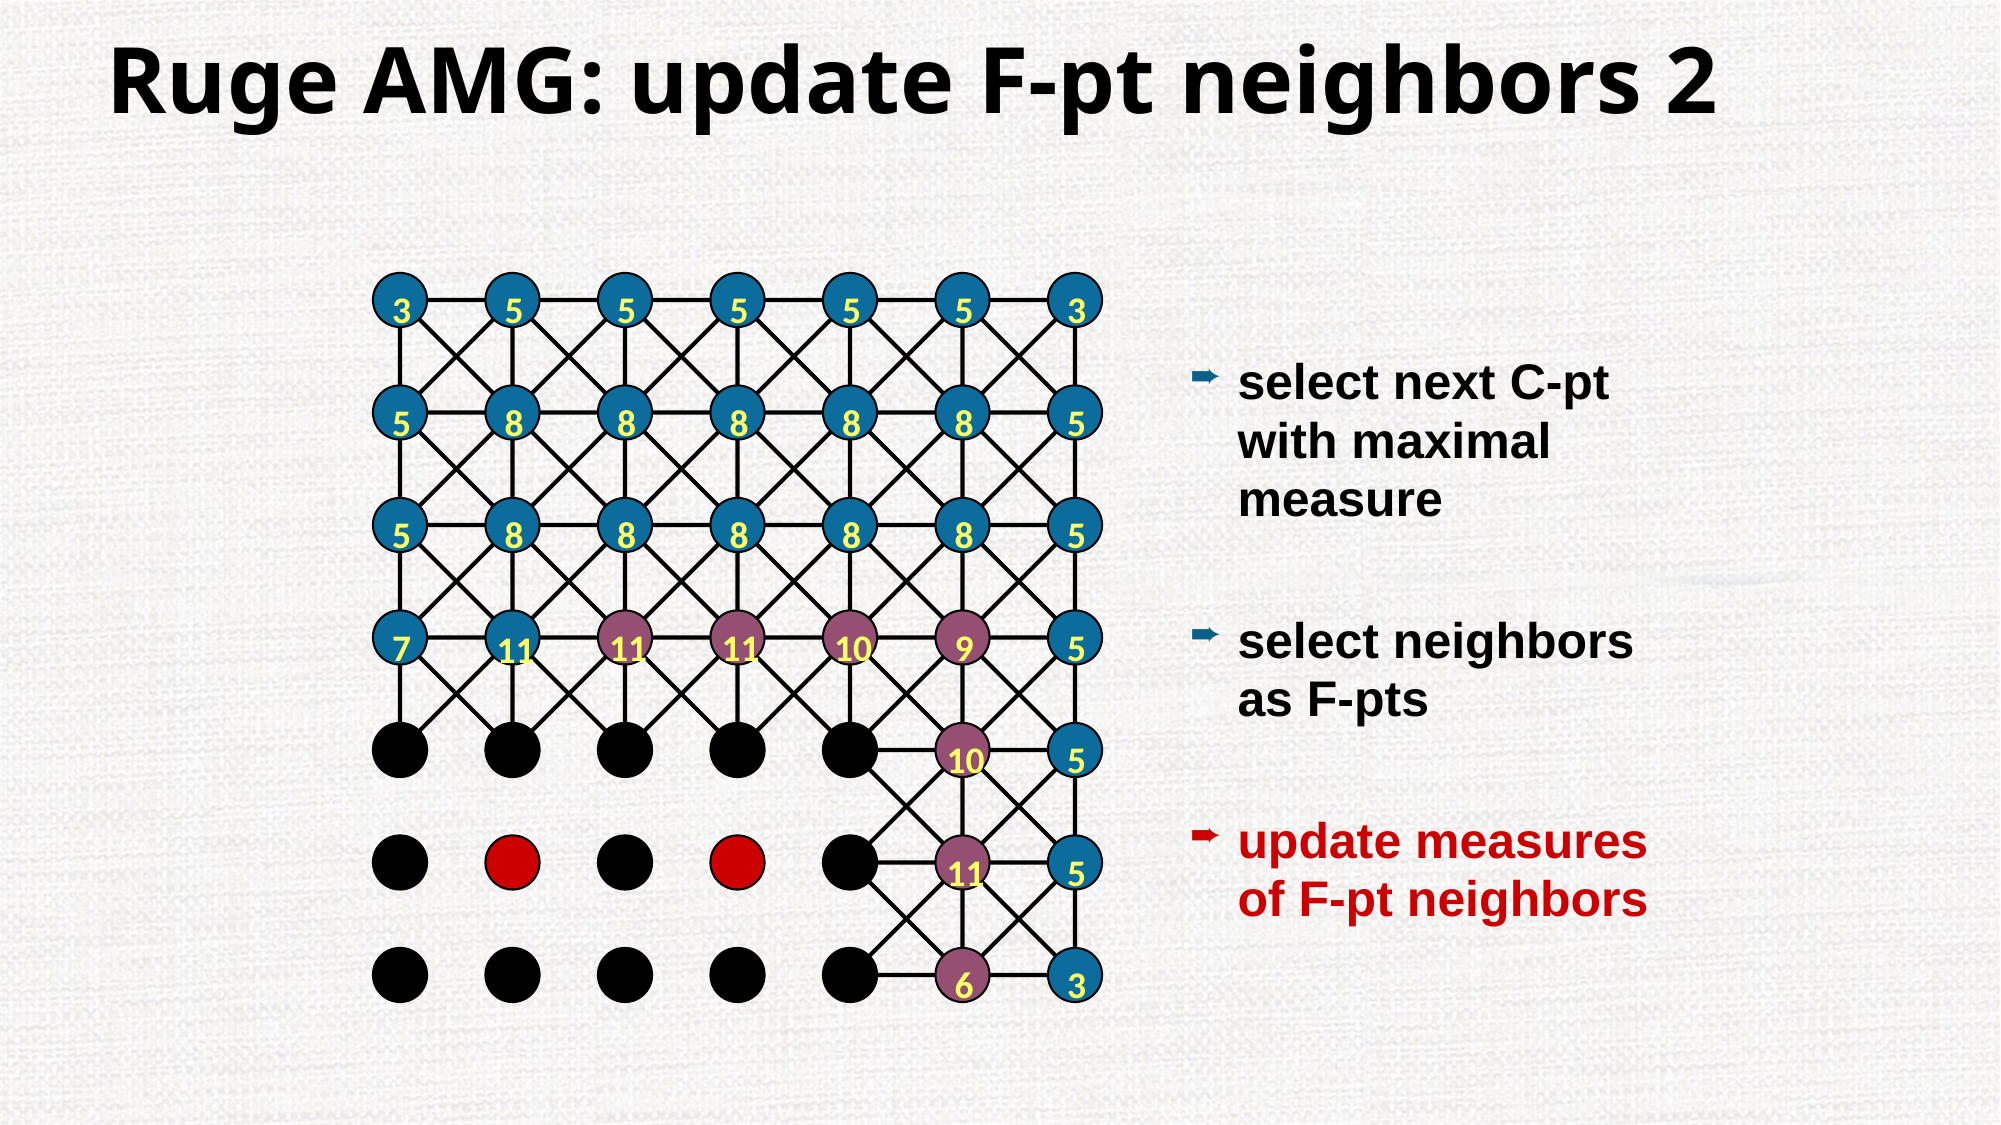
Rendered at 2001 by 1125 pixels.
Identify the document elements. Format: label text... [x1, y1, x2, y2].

text_box 10 [818, 616, 888, 677]
text_box [597, 287, 601, 313]
text_box [1058, 610, 1092, 616]
text_box [822, 835, 878, 890]
text_box [710, 398, 714, 426]
text_box [609, 272, 641, 278]
text_box 10 [931, 728, 1000, 789]
text_box [372, 400, 376, 425]
text_box [833, 610, 867, 616]
text_box 5 [489, 278, 539, 339]
text_box [609, 497, 641, 503]
text_box [721, 272, 754, 278]
text_box [485, 286, 489, 314]
text_box [935, 398, 939, 426]
text_box 8 [939, 503, 989, 564]
title Ruge AMG: update F-pt neighbors 2 [91, 48, 1903, 198]
text_box [945, 610, 980, 616]
text_box 8 [601, 503, 652, 564]
text_box [1047, 400, 1051, 425]
text_box [485, 947, 540, 1003]
text_box 5 [714, 278, 764, 339]
text_box [597, 947, 653, 1003]
text_box [1047, 512, 1051, 538]
text_box 8 [939, 391, 989, 452]
text_box [1047, 962, 1051, 988]
text_box [834, 272, 866, 278]
text_box [372, 512, 376, 538]
text_box select next C-pt with maximal measure select neighbors as F-pts update measures of F-pt neighbors [1174, 343, 1688, 975]
text_box [383, 385, 417, 391]
text_box [822, 512, 826, 538]
text_box [935, 961, 939, 989]
text_box 5 [1051, 616, 1102, 677]
text_box 11 [706, 616, 775, 677]
text_box [721, 497, 754, 503]
text_box 5 [376, 503, 427, 564]
text_box 8 [714, 391, 764, 452]
text_box 8 [826, 391, 877, 452]
text_box [597, 835, 653, 890]
text_box [710, 286, 714, 314]
text_box [935, 623, 939, 651]
text_box 5 [826, 278, 877, 339]
text_box [485, 835, 540, 890]
text_box [822, 947, 878, 1003]
text_box 3 [1051, 278, 1102, 339]
text_box [946, 272, 979, 278]
text_box 5 [1051, 391, 1102, 452]
text_box [597, 722, 653, 778]
text_box [597, 400, 601, 425]
text_box [372, 947, 428, 1003]
text_box 5 [1051, 503, 1102, 564]
text_box [935, 286, 939, 314]
text_box [833, 385, 867, 391]
text_box [495, 385, 530, 391]
text_box 5 [1051, 728, 1102, 789]
text_box [485, 398, 489, 426]
text_box [945, 835, 980, 841]
text_box [1059, 722, 1091, 728]
text_box [822, 400, 826, 425]
text_box [1047, 737, 1051, 763]
text_box [946, 947, 979, 953]
text_box [608, 385, 642, 391]
text_box 9 [939, 616, 989, 677]
text_box 11 [593, 616, 663, 677]
text_box [485, 511, 489, 539]
text_box [946, 497, 979, 503]
text_box 5 [601, 278, 652, 339]
text_box [1058, 835, 1092, 841]
text_box [1059, 497, 1091, 503]
text_box [597, 512, 601, 538]
text_box 8 [714, 503, 764, 564]
text_box 5 [376, 391, 427, 452]
text_box [1058, 385, 1092, 391]
text_box [1059, 272, 1091, 278]
text_box [935, 511, 939, 539]
text_box [493, 610, 532, 618]
text_box [384, 272, 416, 278]
text_box [485, 722, 540, 778]
text_box [1059, 947, 1091, 953]
text_box [372, 835, 428, 890]
text_box 3 [376, 278, 427, 339]
text_box [710, 947, 765, 1003]
text_box 5 [1051, 841, 1102, 902]
text_box [710, 722, 765, 778]
text_box 8 [601, 391, 652, 452]
text_box [1047, 287, 1051, 313]
text_box 5 [939, 278, 989, 339]
text_box [822, 287, 826, 313]
text_box [372, 722, 428, 778]
text_box 7 [376, 616, 427, 677]
text_box [710, 835, 765, 890]
text_box [608, 610, 642, 616]
text_box [720, 610, 755, 616]
text_box [720, 385, 755, 391]
text_box 11 [931, 841, 1000, 902]
text_box [1047, 625, 1051, 650]
text_box [945, 385, 980, 391]
text_box [384, 497, 416, 503]
text_box 8 [826, 503, 877, 564]
text_box [1047, 850, 1051, 875]
text_box 8 [489, 503, 539, 564]
text_box [383, 610, 417, 616]
text_box [710, 511, 714, 539]
text_box [372, 287, 376, 313]
text_box [496, 272, 529, 278]
text_box 3 [1051, 953, 1102, 1014]
text_box [372, 625, 376, 650]
text_box 11 [481, 618, 550, 679]
text_box [496, 497, 529, 503]
text_box [946, 722, 979, 728]
picture [0, 0, 2001, 1125]
text_box 8 [489, 391, 539, 452]
text_box [822, 722, 878, 778]
text_box [834, 497, 866, 503]
text_box 6 [939, 953, 989, 1014]
